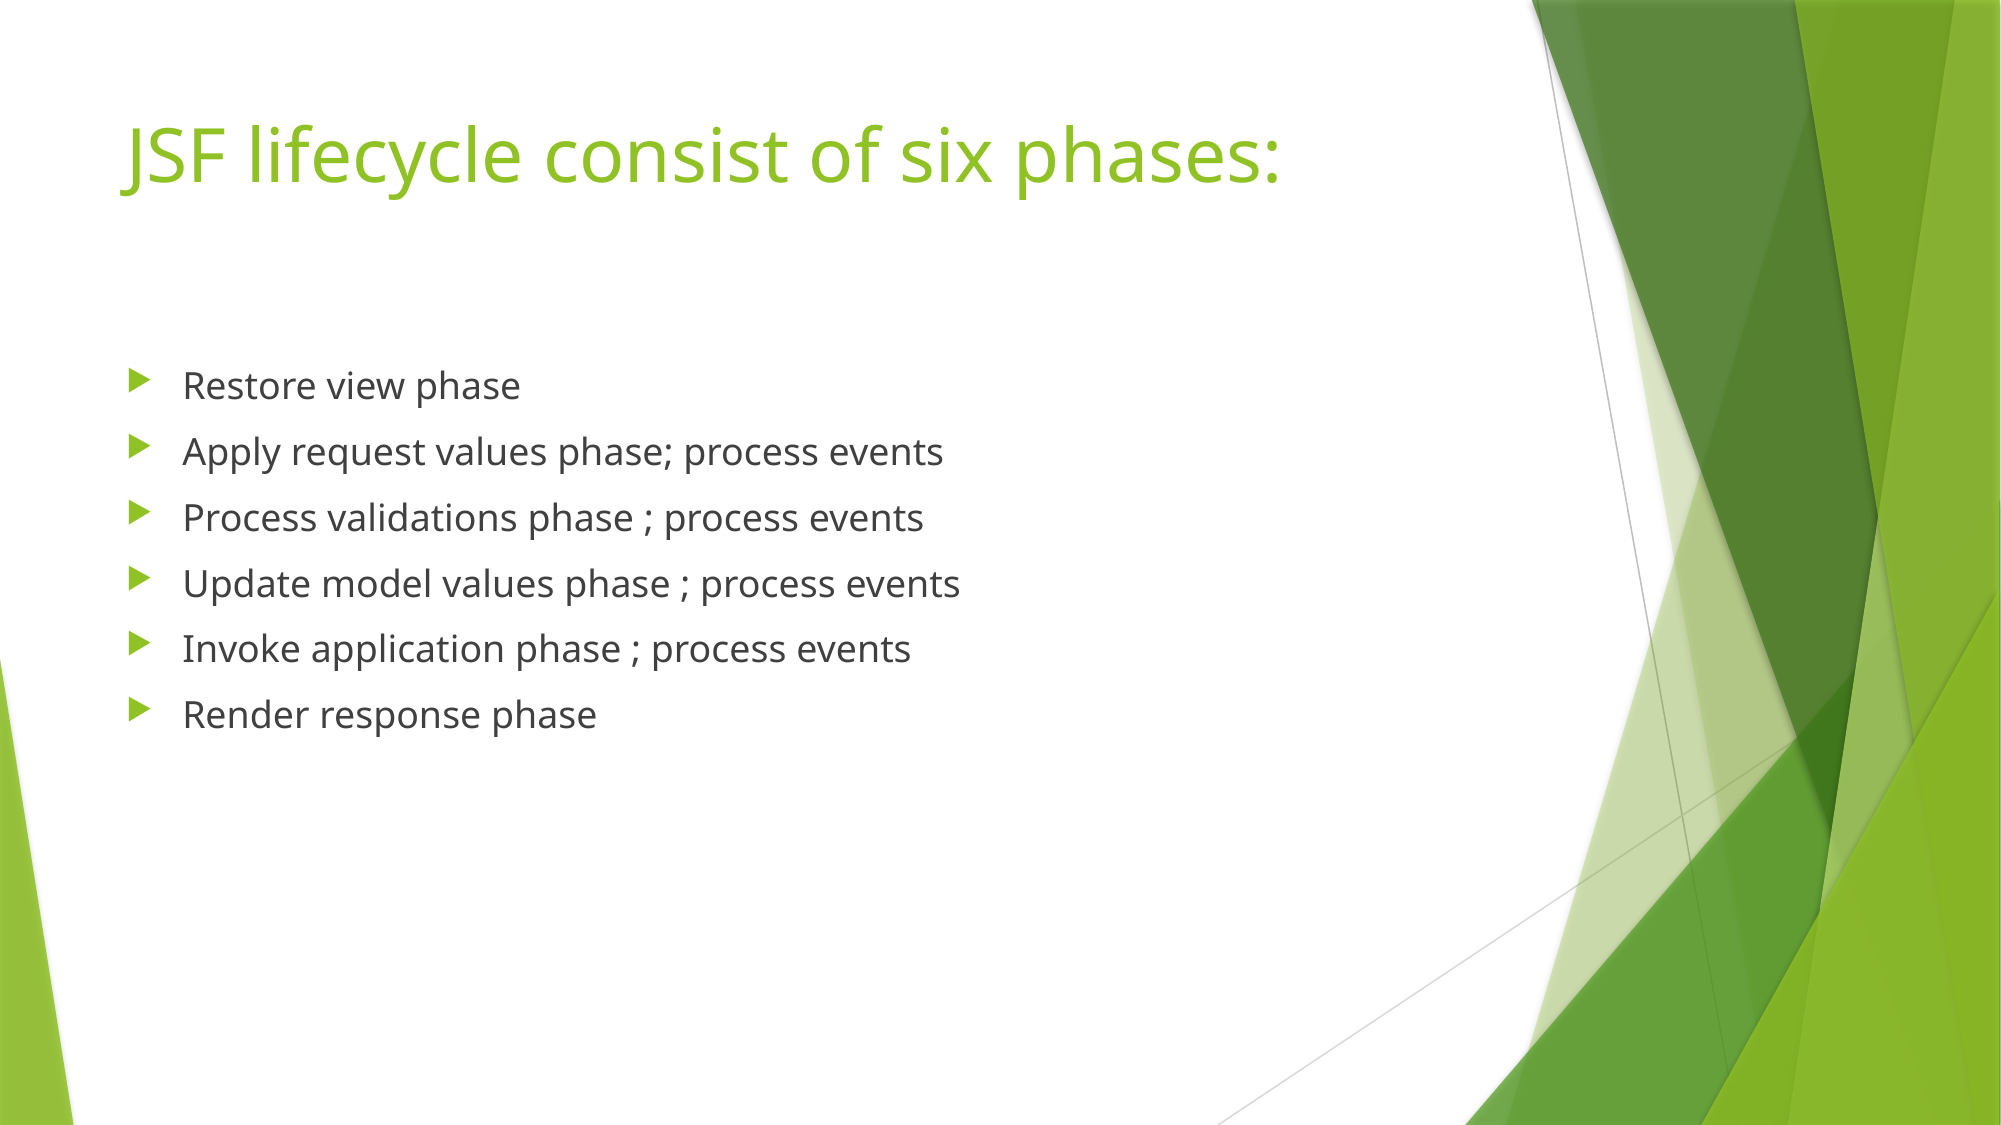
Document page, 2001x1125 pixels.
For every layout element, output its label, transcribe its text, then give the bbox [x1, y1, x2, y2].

title JSF lifecycle consist of six phases: [111, 99, 1522, 317]
list Restore view phase Apply request values phase; process events Process validations phase ; process events Update model values phase ; process events Invoke application phase ; process events Render response phase [111, 354, 1522, 992]
